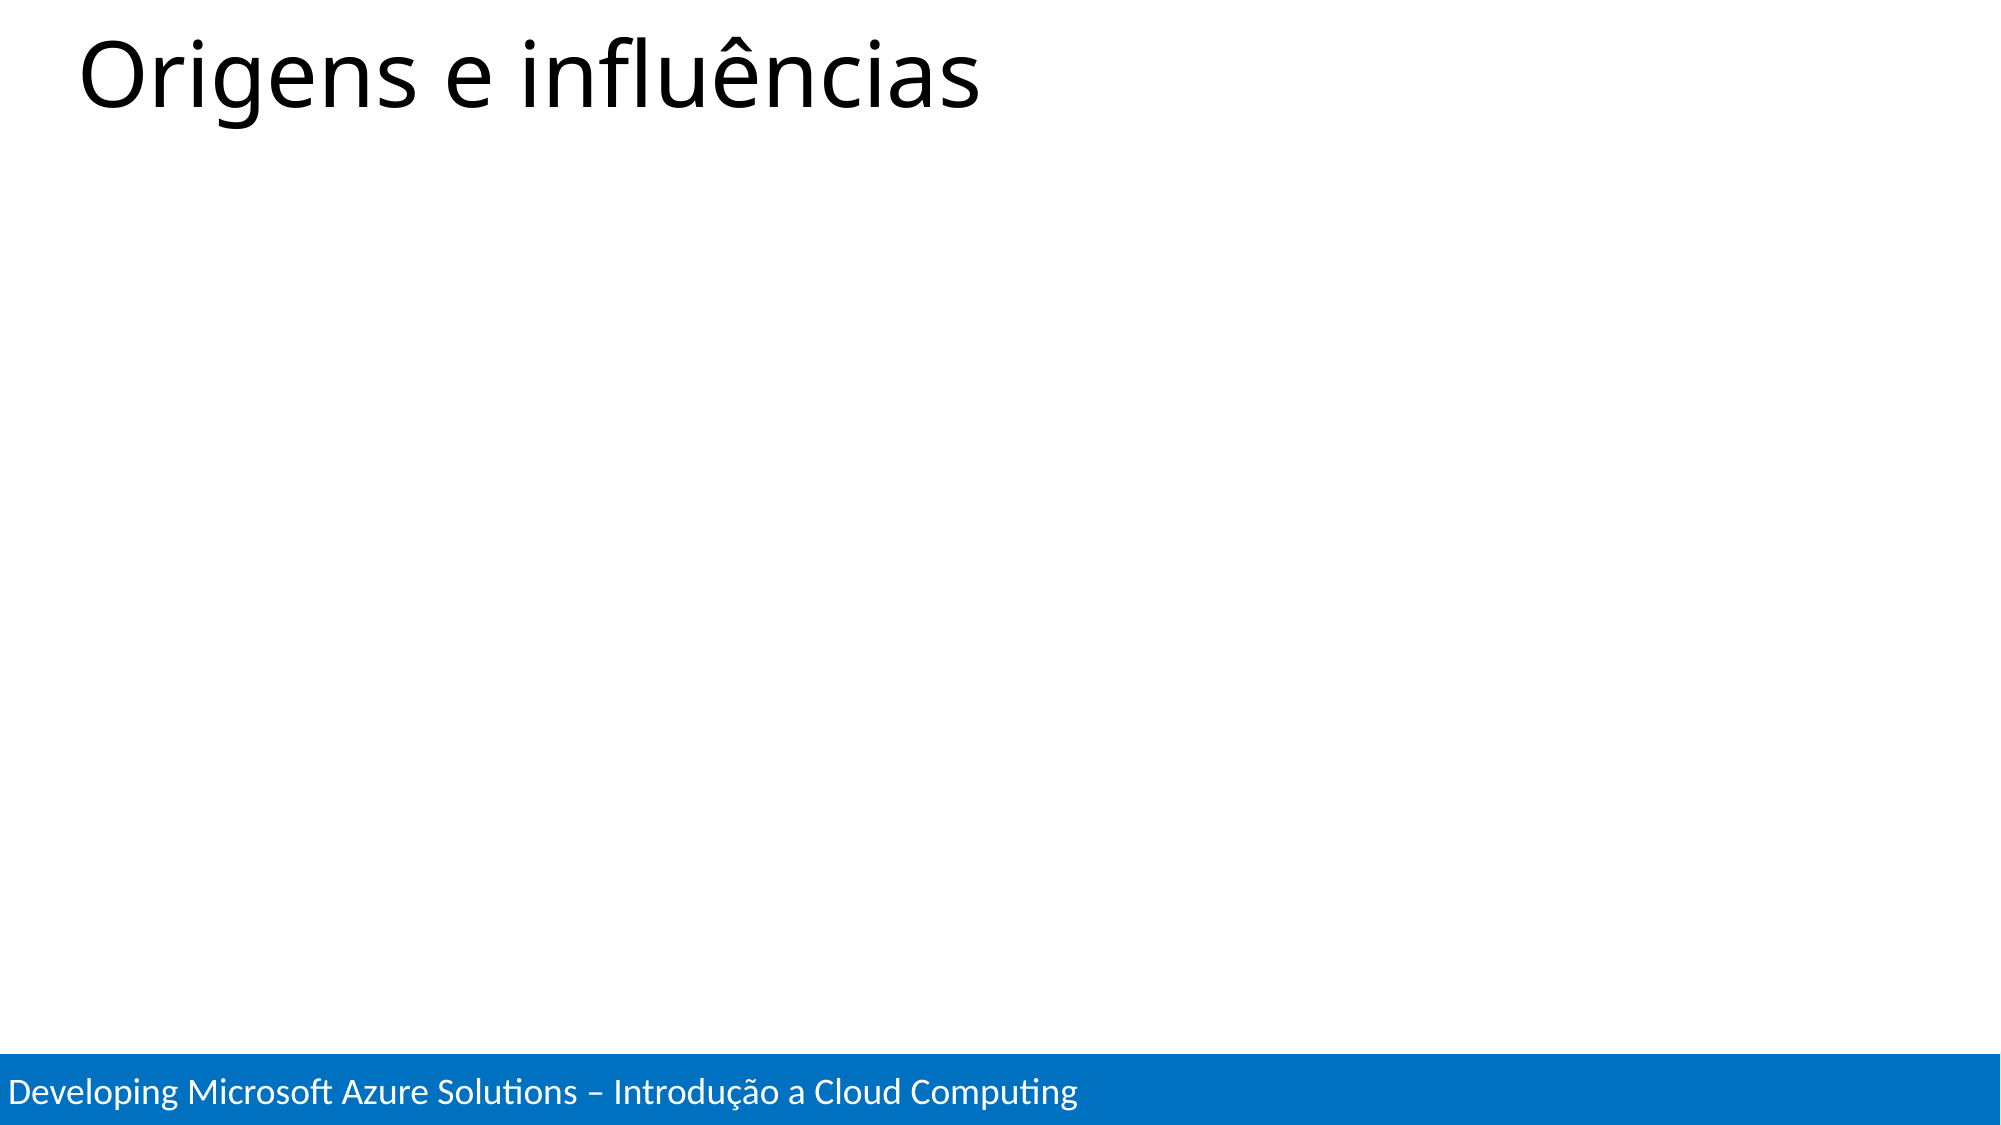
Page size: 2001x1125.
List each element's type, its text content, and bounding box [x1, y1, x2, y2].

title Origens e influências [62, 29, 1953, 205]
